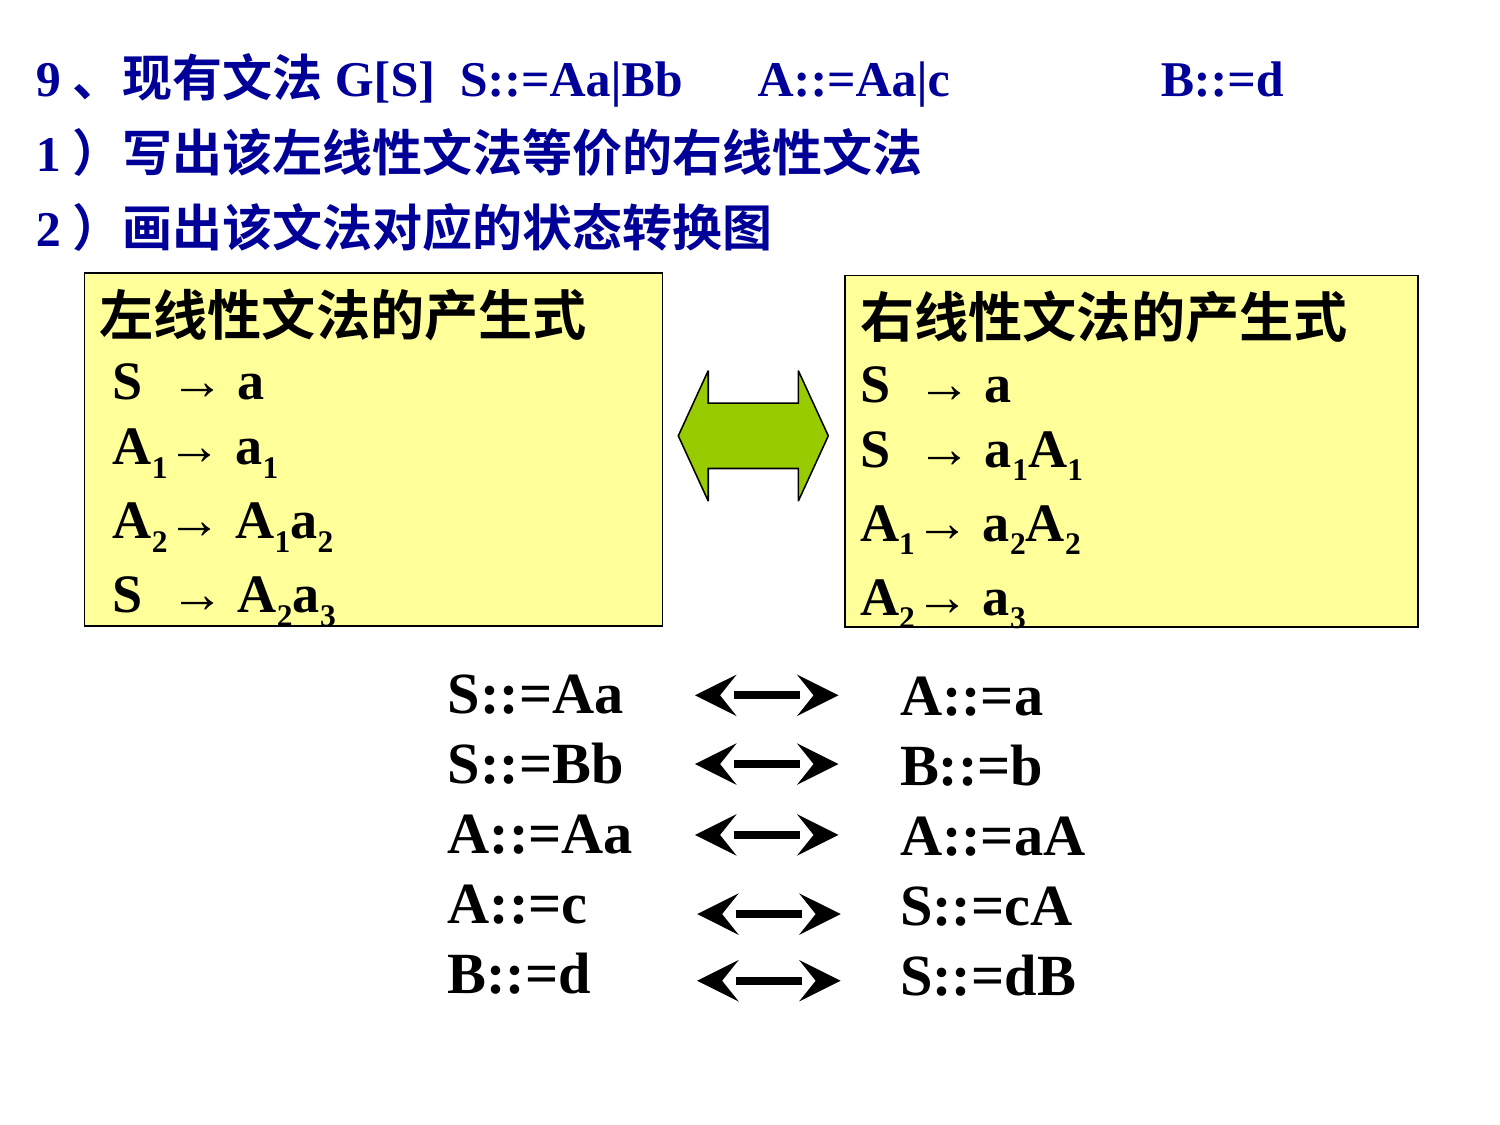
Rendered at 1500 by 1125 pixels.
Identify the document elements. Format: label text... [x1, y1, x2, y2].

text_box [697, 974, 841, 987]
text_box [695, 757, 839, 771]
text_box [695, 828, 839, 842]
text_box [695, 689, 839, 702]
text_box S::=Aa S::=Bb A::=Aa A::=c B::=d [433, 647, 696, 1013]
text_box [697, 907, 841, 921]
text_box 9、现有文法G[S] S::=Aa|Bb A::=Aa|c B::=d 1）写出该左线性文法等价的右线性文法 2）画出该文法对应的状态转换图 [21, 23, 1309, 264]
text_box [84, 273, 1419, 627]
text_box A::=a B::=b A::=aA S::=cA S::=dB [885, 649, 1148, 1015]
